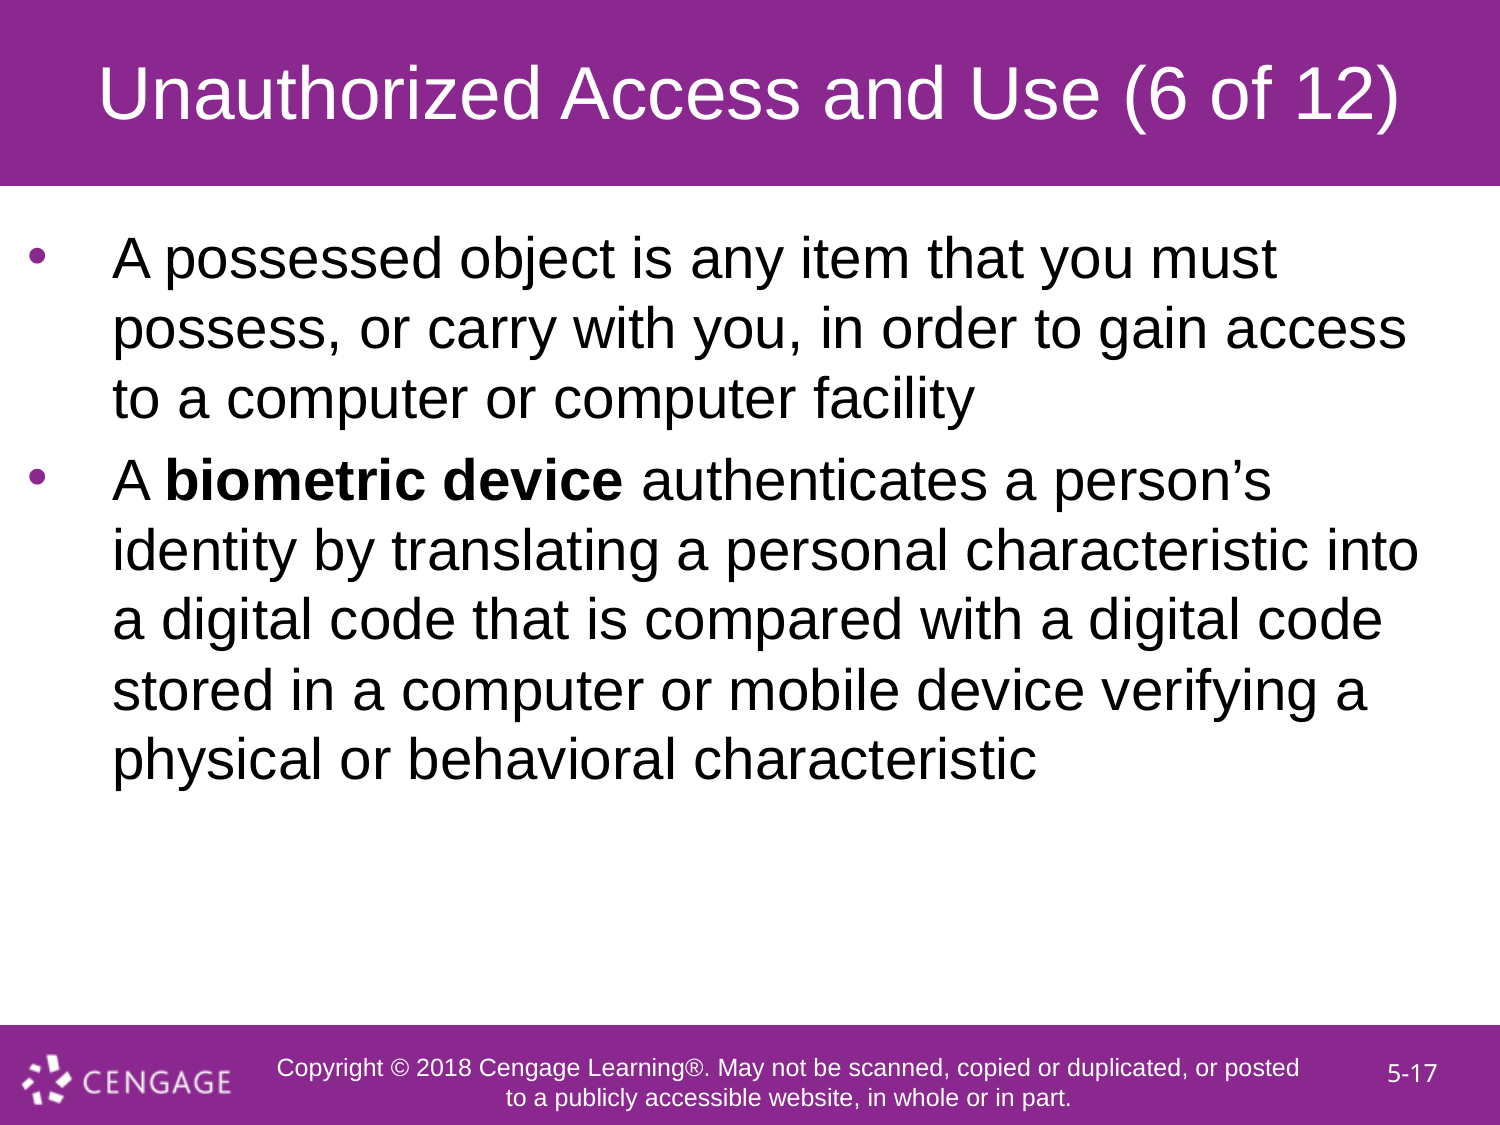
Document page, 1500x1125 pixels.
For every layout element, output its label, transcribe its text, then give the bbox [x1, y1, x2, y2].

picture [12, 1045, 236, 1113]
title Unauthorized Access and Use (6 of 12) [7, 4, 1493, 175]
list A possessed object is any item that you must possess, or carry with you, in order to gain access to a computer or computer facility A biometric device authenticates a person’s identity by translating a personal characteristic into a digital code that is compared with a digital code stored in a computer or mobile device verifying a physical or behavioral characteristic [12, 212, 1475, 1005]
